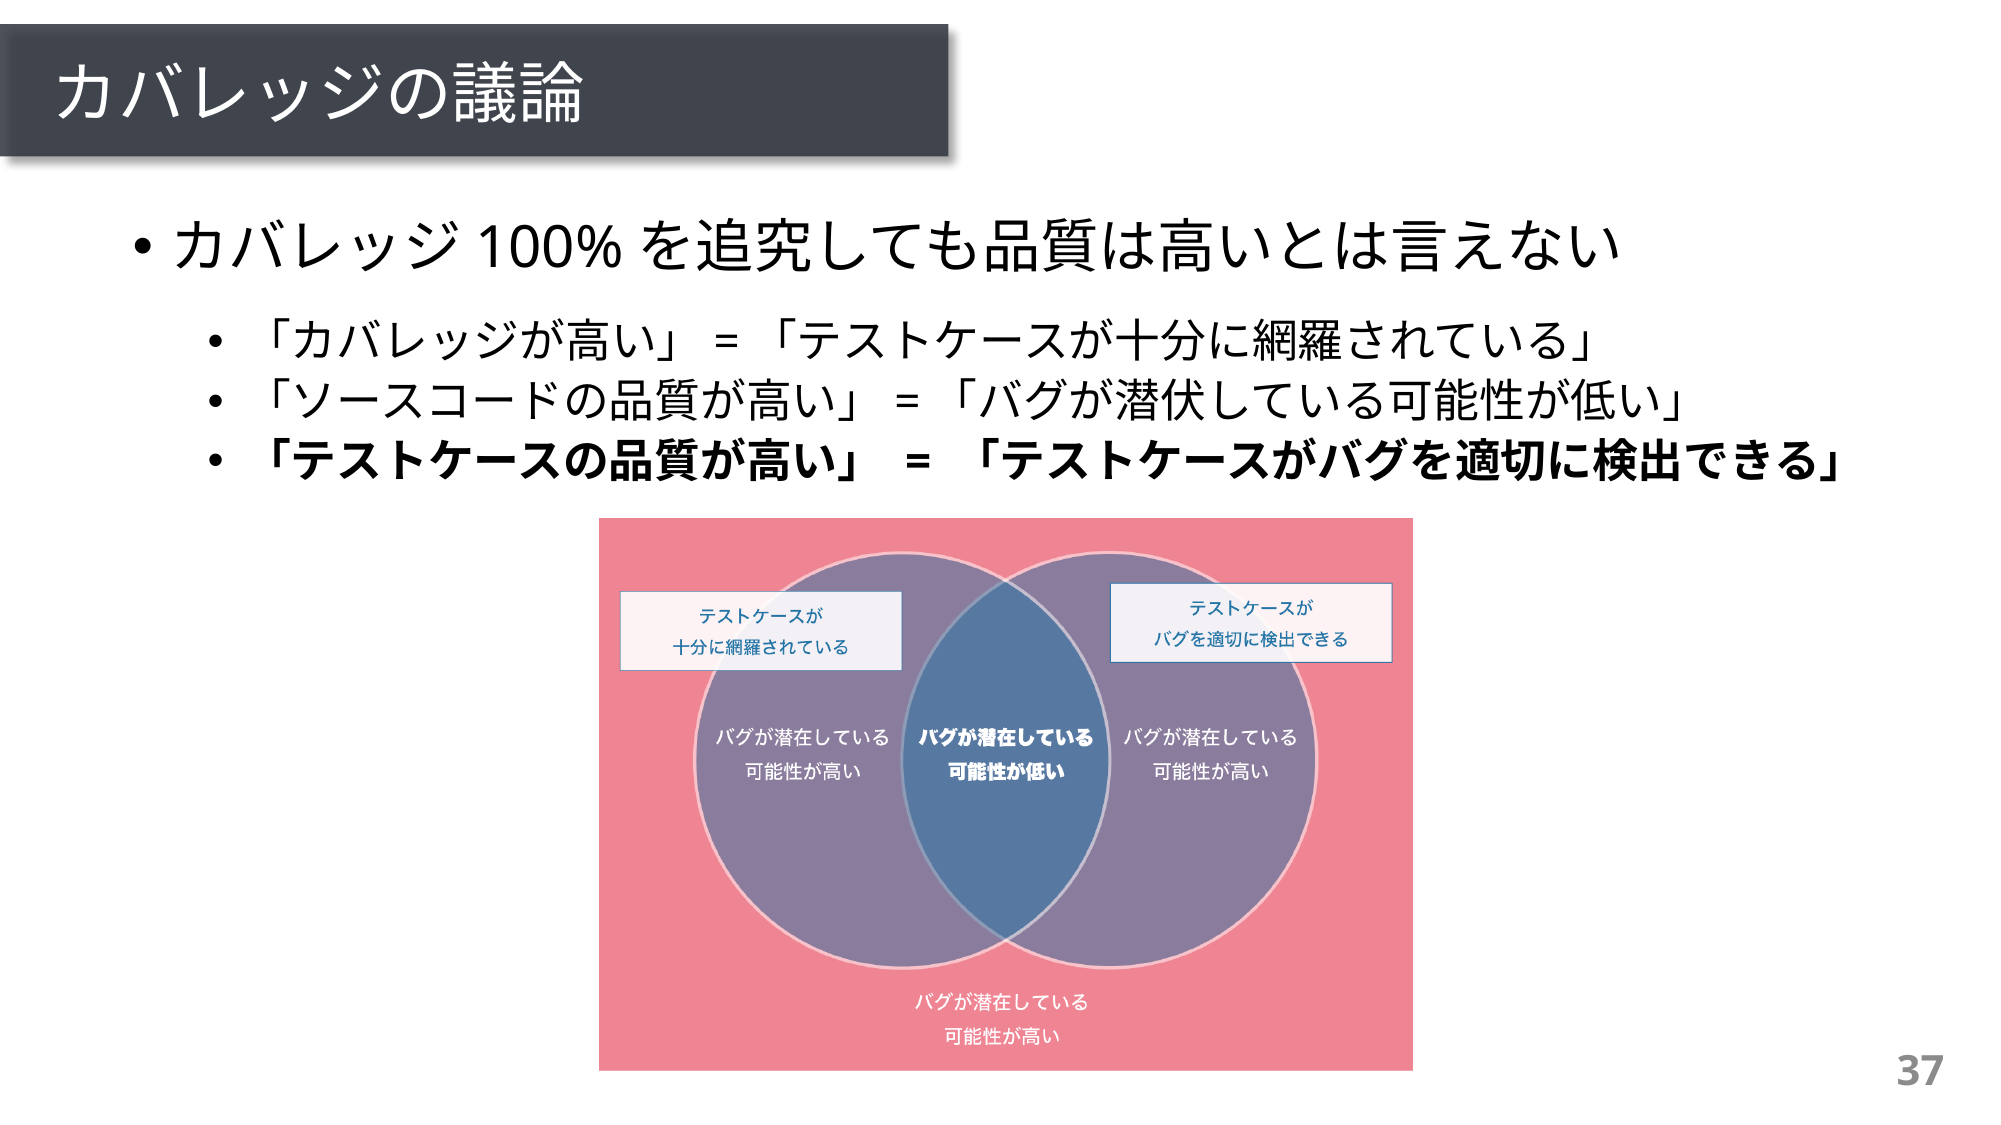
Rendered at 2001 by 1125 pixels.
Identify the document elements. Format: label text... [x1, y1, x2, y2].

title カバレッジの議論 [36, 36, 957, 156]
list カバレッジ100%を追究しても品質は高いとは言えない 「カバレッジが高い」=「テストケースが十分に網羅されている」 「ソースコードの品質が高い」=「バグが潜伏している可能性が低い」 「テストケースの品質が高い」 = 「テストケースがバグを適切に検出できる」 [117, 210, 1893, 972]
picture [598, 518, 1413, 1071]
